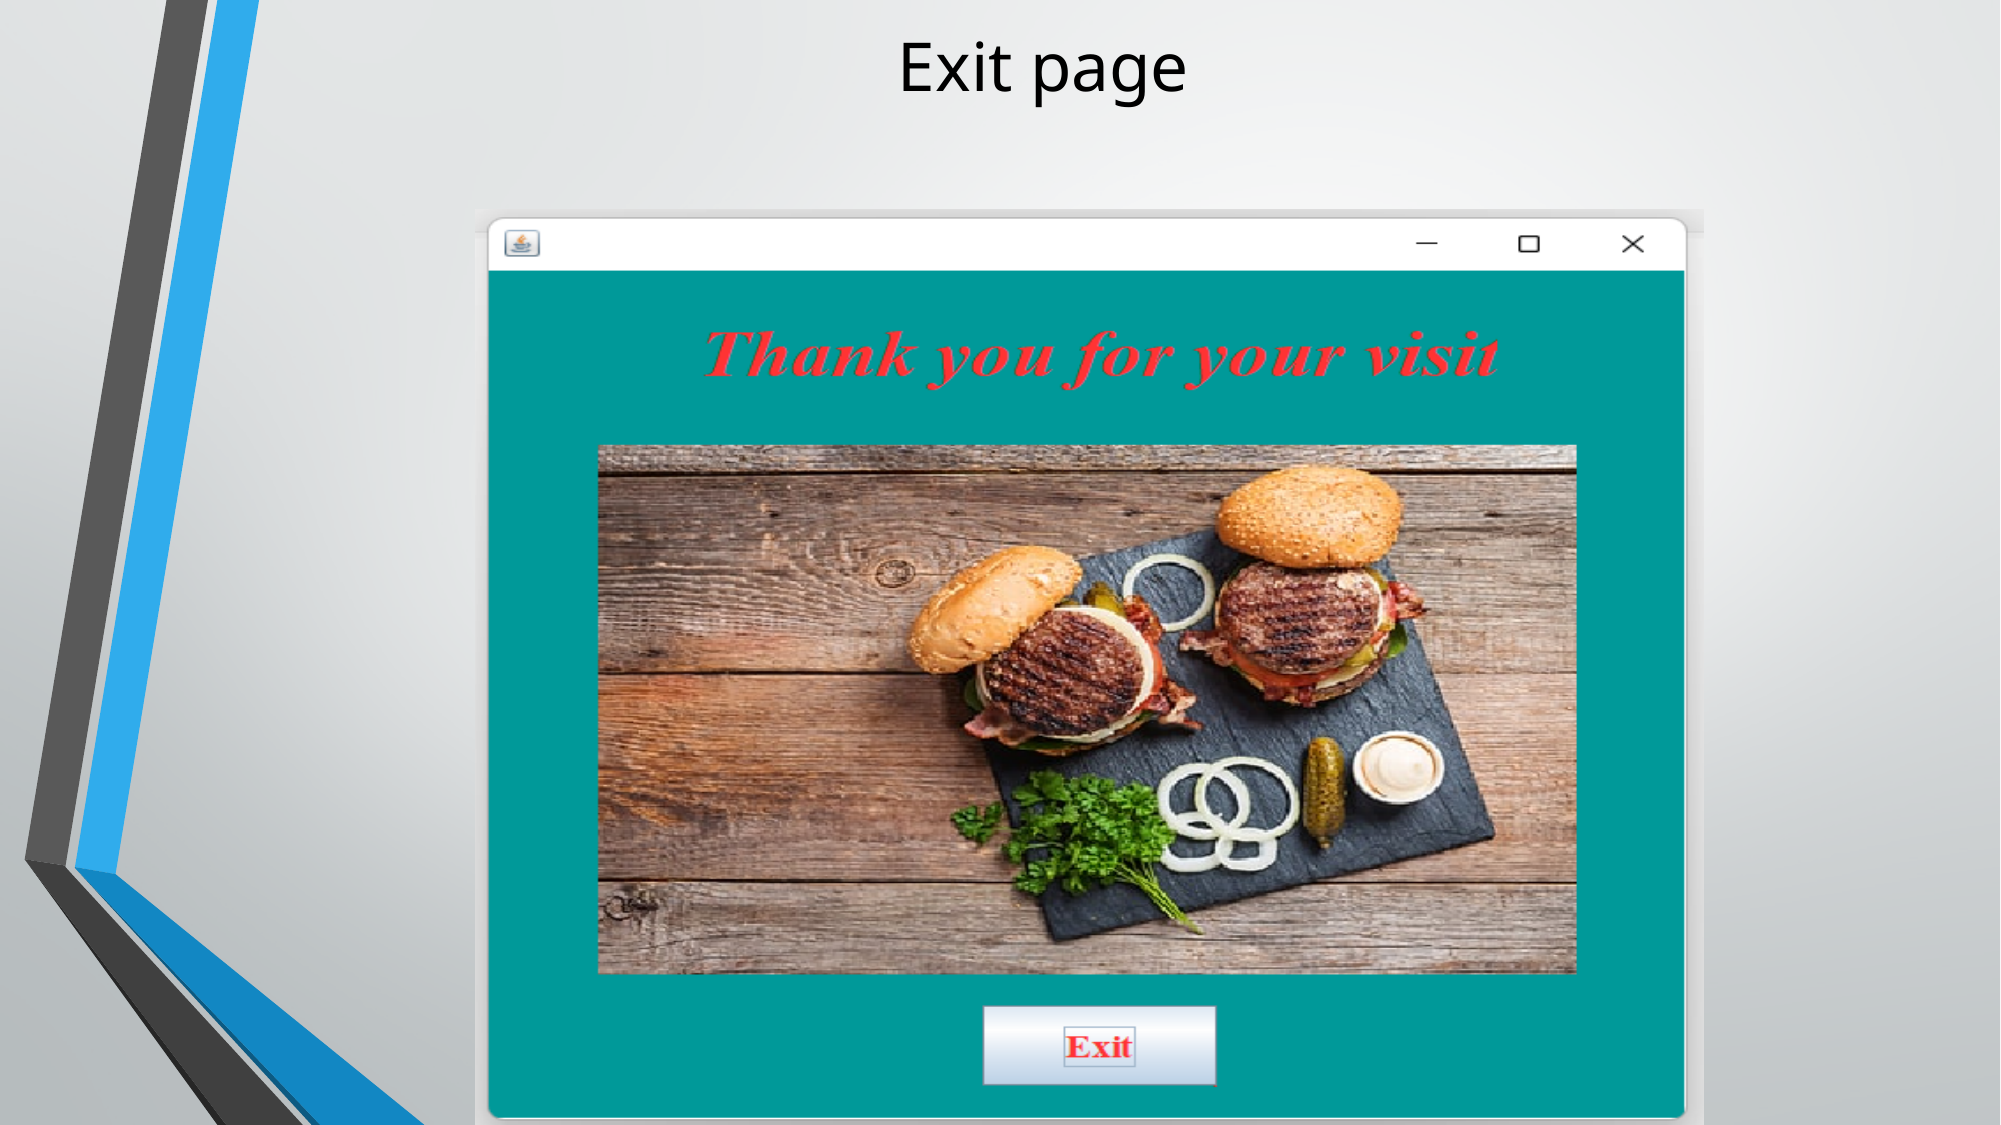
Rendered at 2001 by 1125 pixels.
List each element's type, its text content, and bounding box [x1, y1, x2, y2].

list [475, 209, 1704, 1125]
title Exit page [200, 16, 1887, 113]
